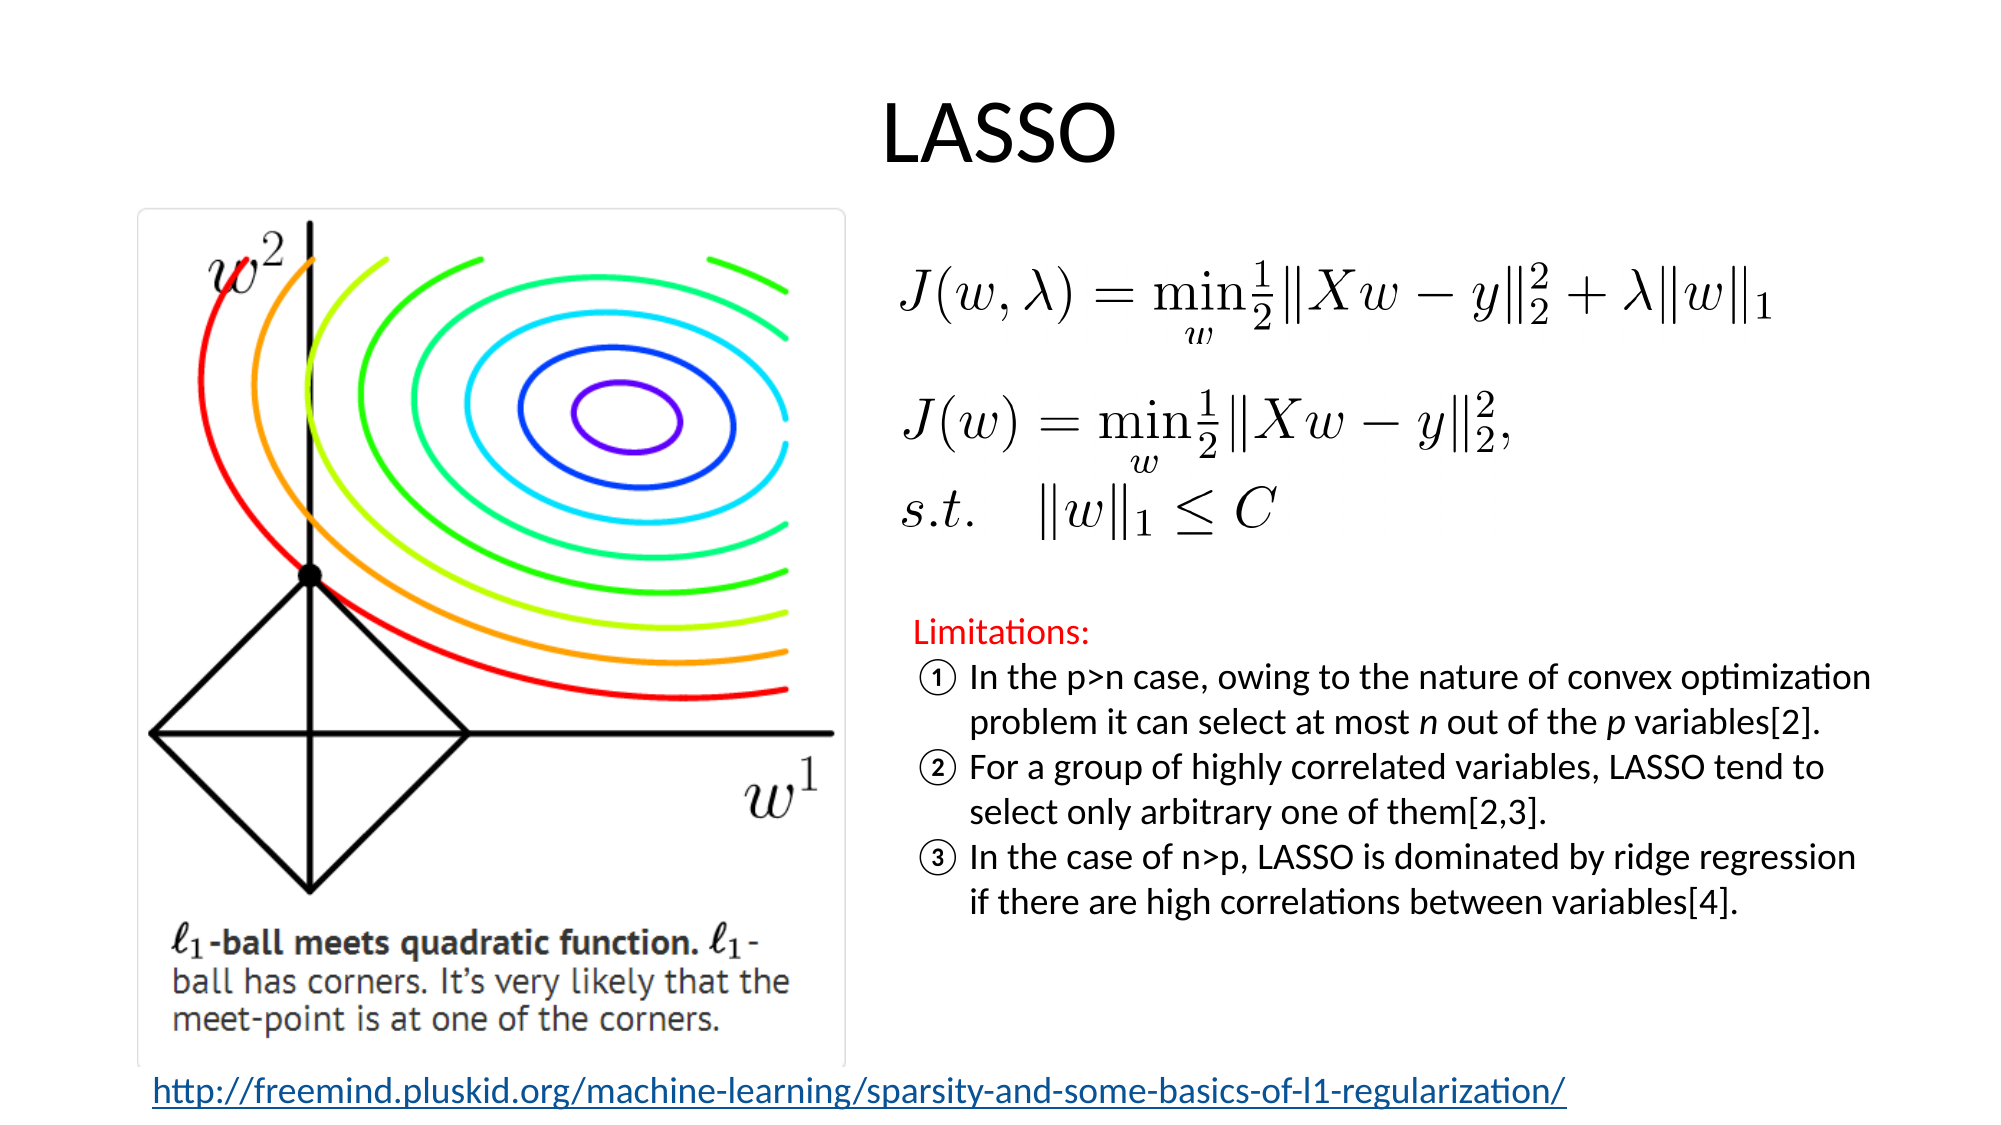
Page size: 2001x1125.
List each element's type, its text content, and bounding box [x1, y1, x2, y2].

text_box http://freemind.pluskid.org/machine-learning/sparsity-and-some-basics-of-l1-regularization/ [137, 1059, 1674, 1119]
text_box Limitations: In the p>n case, owing to the nature of convex optimization problem it can select at most n out of the p variables[2]. For a group of highly correlated variables, LASSO tend to select only arbitrary one of them[2,3]. In the case of n>p, LASSO is dominated by ridge regression if there are high correlations between variables[4]. [898, 599, 1898, 930]
picture [137, 201, 846, 1067]
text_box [898, 255, 1773, 348]
title LASSO [137, 59, 1863, 192]
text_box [900, 384, 1511, 545]
